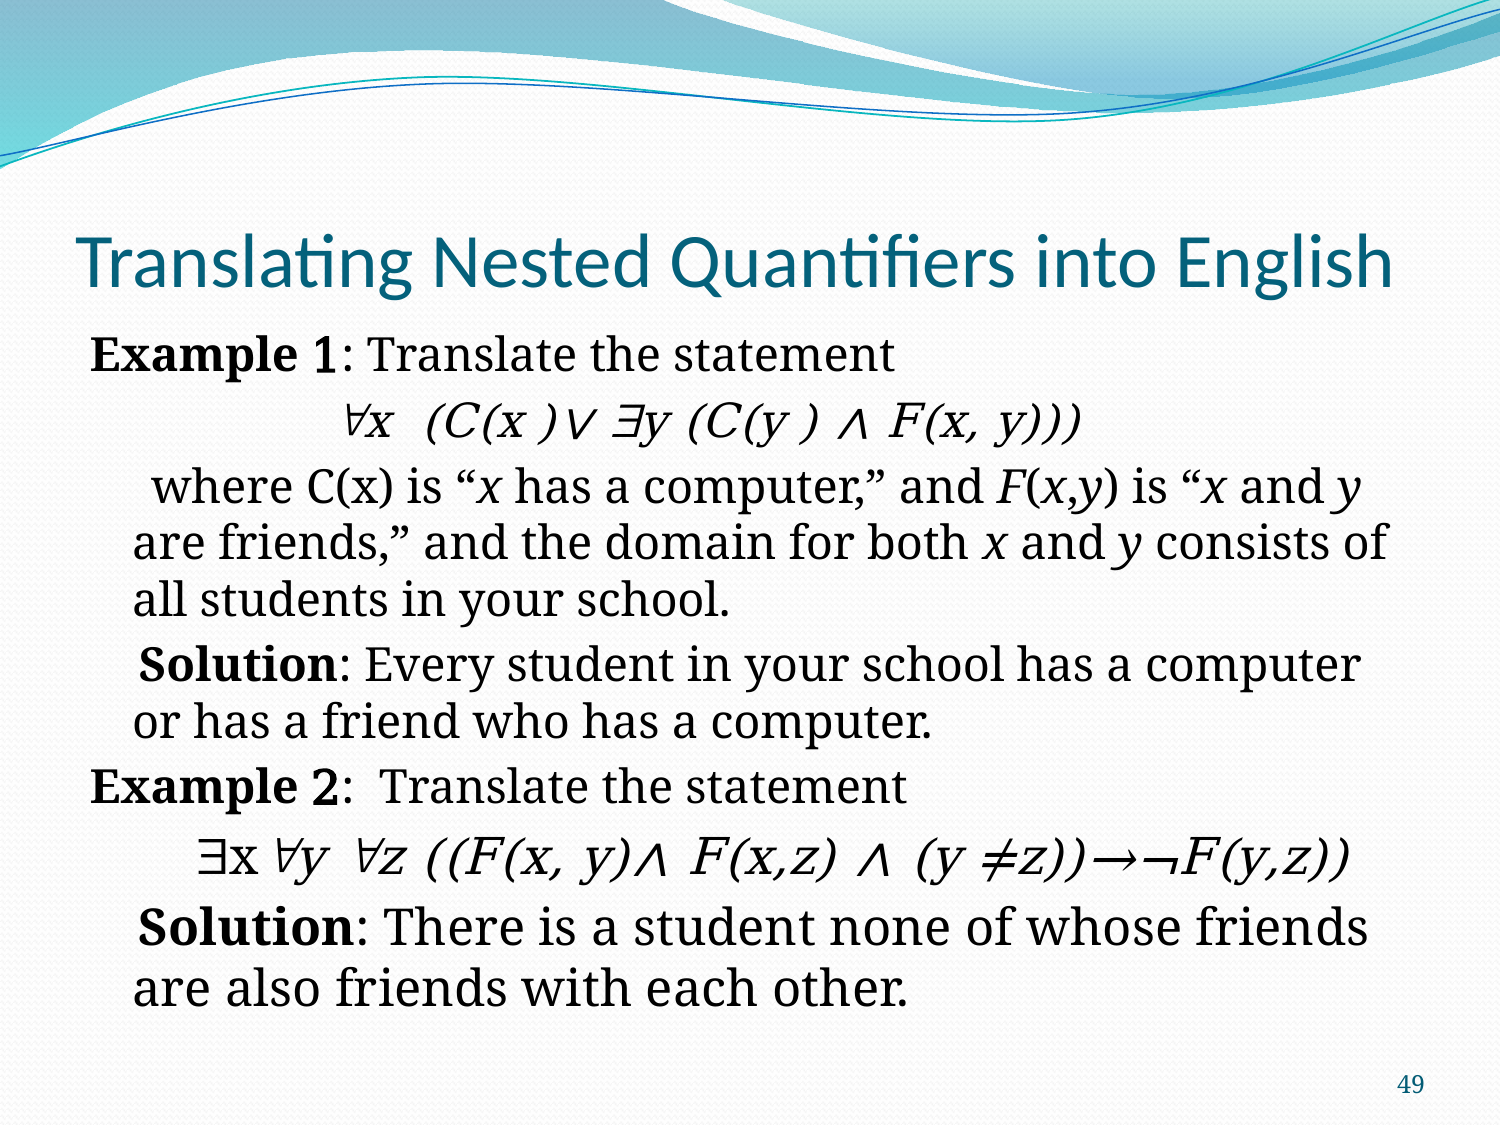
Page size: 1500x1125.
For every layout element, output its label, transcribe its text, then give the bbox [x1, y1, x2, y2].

list Example 1: Translate the statement x (C(x )∨ y (C(y ) ∧ F(x, y))) where C(x) is “x has a computer,” and F(x,y) is “x and y are friends,” and the domain for both x and y consists of all students in your school. Solution: Every student in your school has a computer or has a friend who has a computer. Example 2: Translate the statement xy z ((F(x, y)∧ F(x,z) ∧ (y ≠z))→¬F(y,z)) Solution: There is a student none of whose friends are also friends with each other. [75, 317, 1425, 1038]
slide_number 49 [1299, 1042, 1425, 1103]
title Translating Nested Quantifiers into English [75, 115, 1425, 303]
